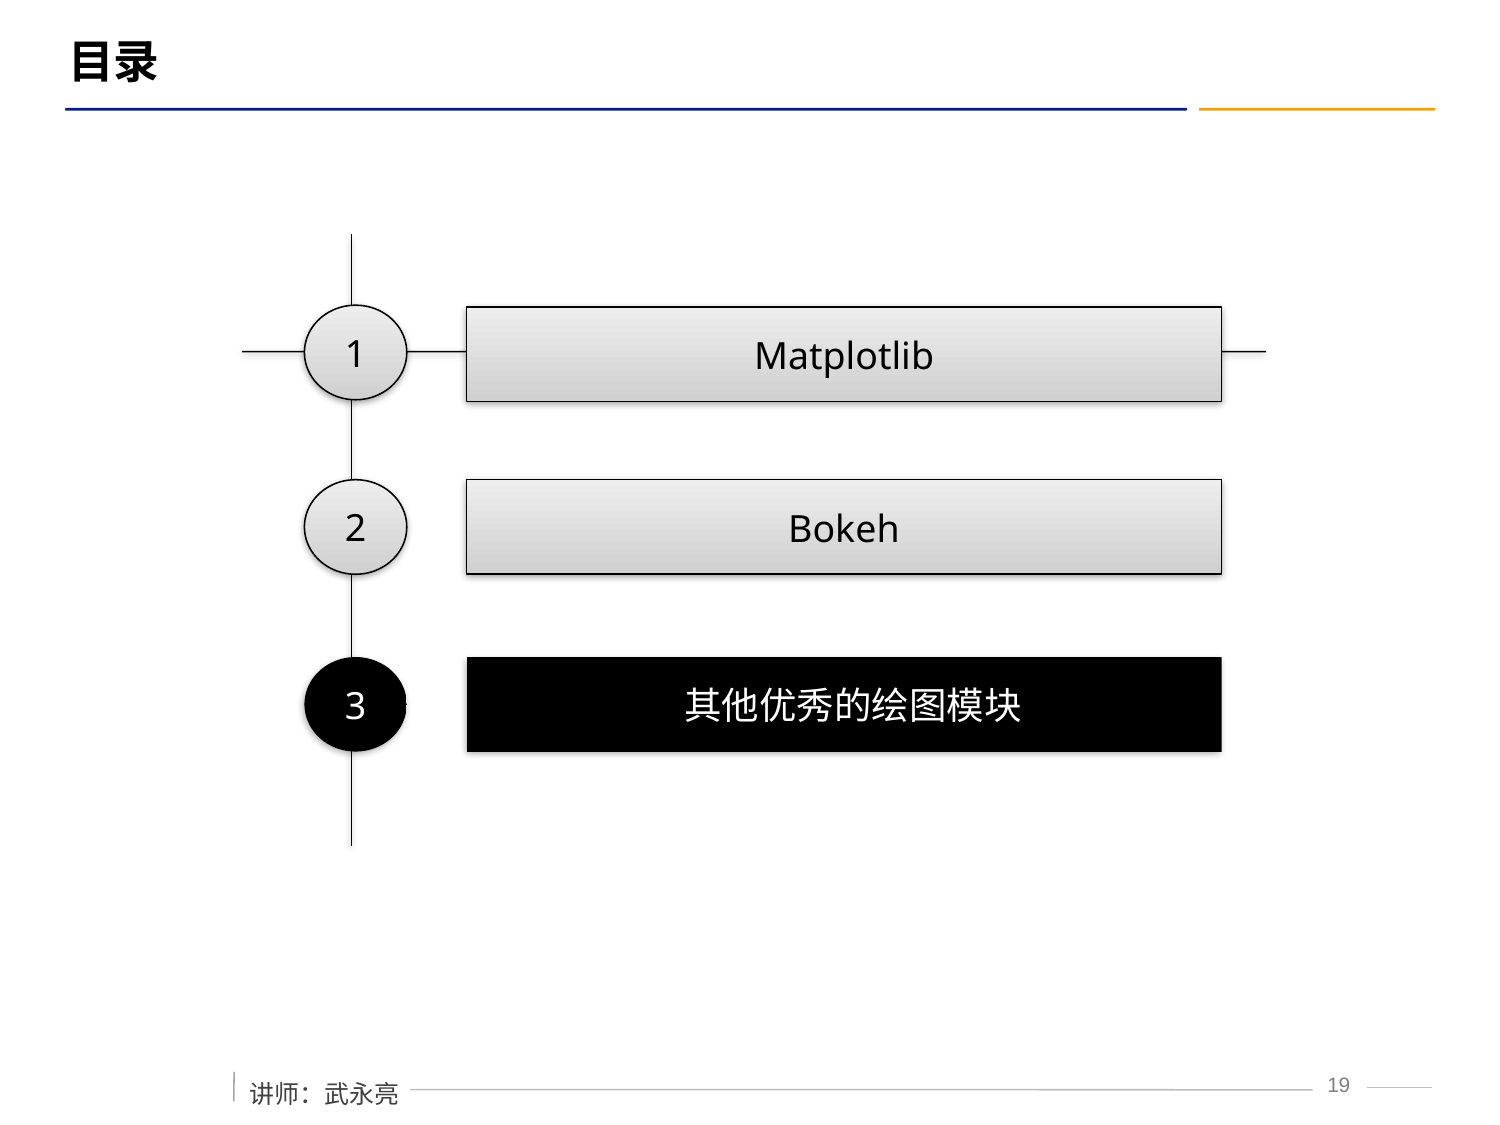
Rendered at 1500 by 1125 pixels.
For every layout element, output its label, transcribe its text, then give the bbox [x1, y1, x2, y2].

text_box 1 [303, 305, 347, 400]
text_box Matplotlib [466, 306, 1222, 402]
text_box Bokeh [466, 479, 1222, 575]
text_box 1 [355, 304, 408, 401]
text_box 2 [355, 478, 408, 576]
text_box 2 [303, 479, 347, 575]
text_box 3 [304, 657, 347, 751]
text_box 其他优秀的绘图模块 [466, 657, 1222, 752]
text_box 3 [355, 656, 407, 752]
title 目录 [53, 25, 1388, 97]
